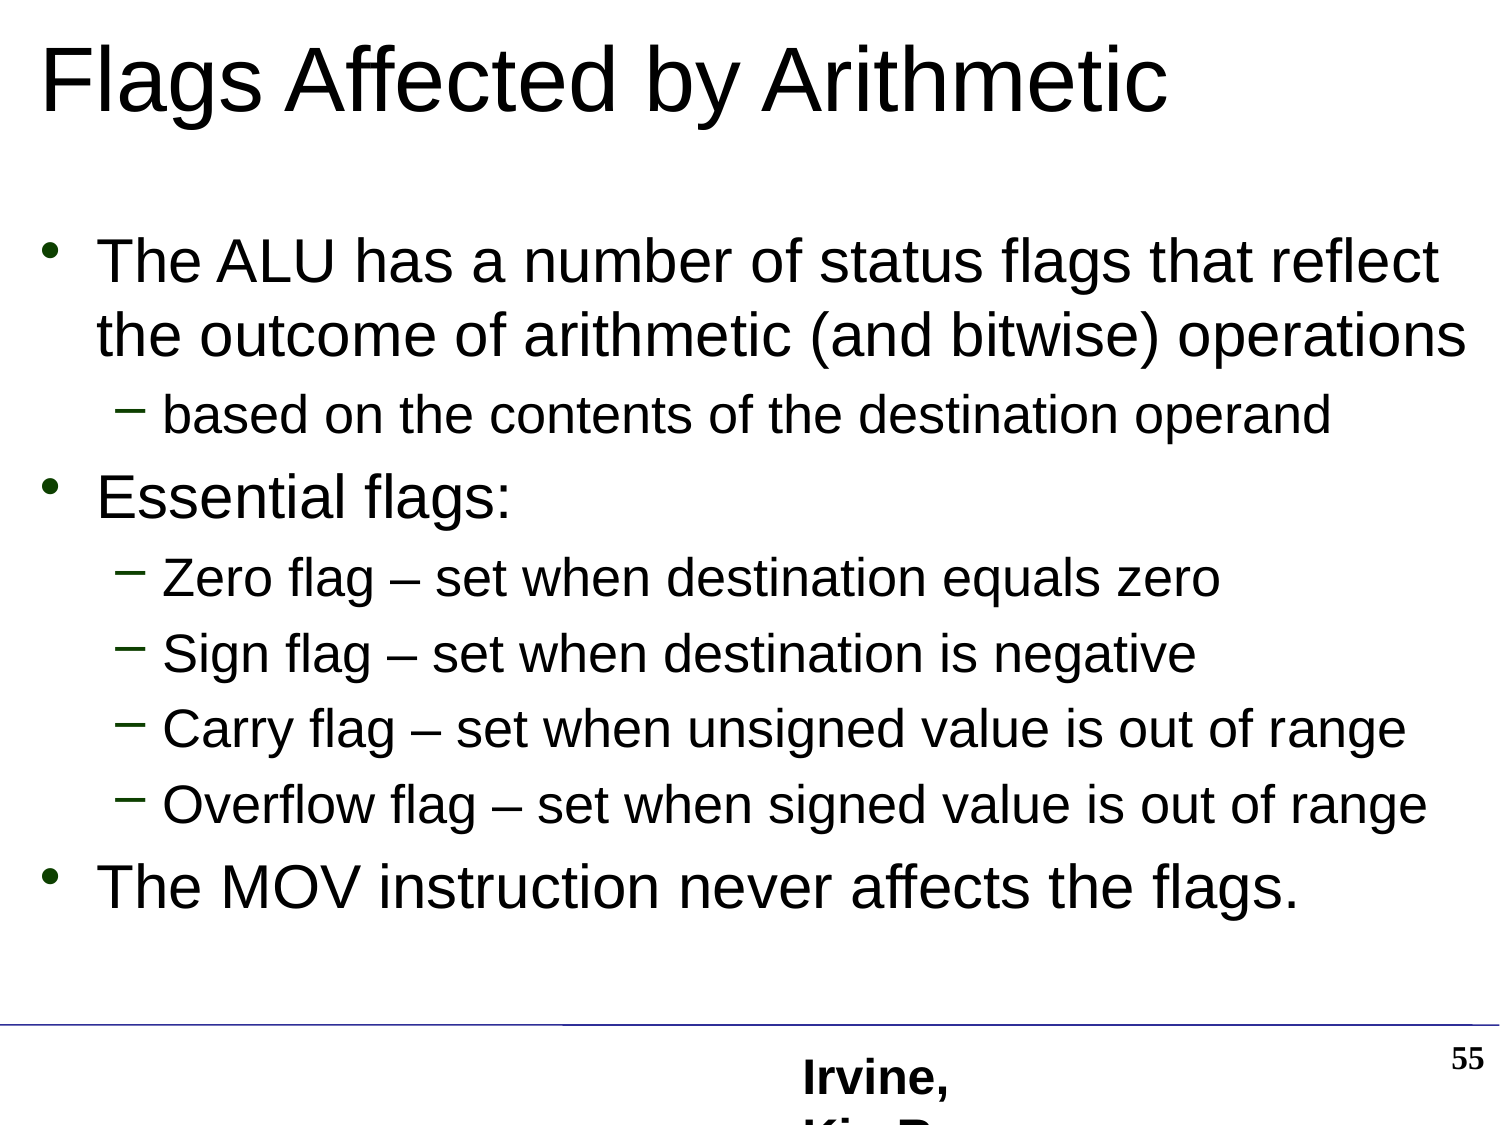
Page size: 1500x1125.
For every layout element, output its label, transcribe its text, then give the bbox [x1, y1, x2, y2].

list The ALU has a number of status flags that reflect the outcome of arithmetic (and bitwise) operations based on the contents of the destination operand Essential flags: Zero flag – set when destination equals zero Sign flag – set when destination is negative Carry flag – set when unsigned value is out of range Overflow flag – set when signed value is out of range The MOV instruction never affects the flags. [24, 212, 1488, 1000]
slide_number 55 [1337, 1025, 1500, 1088]
title Flags Affected by Arithmetic [24, 12, 1488, 200]
slide_number Irvine, Kip R. Assembly Language for Intel-Based Computers 5/e, 2007. [787, 1037, 1000, 1113]
